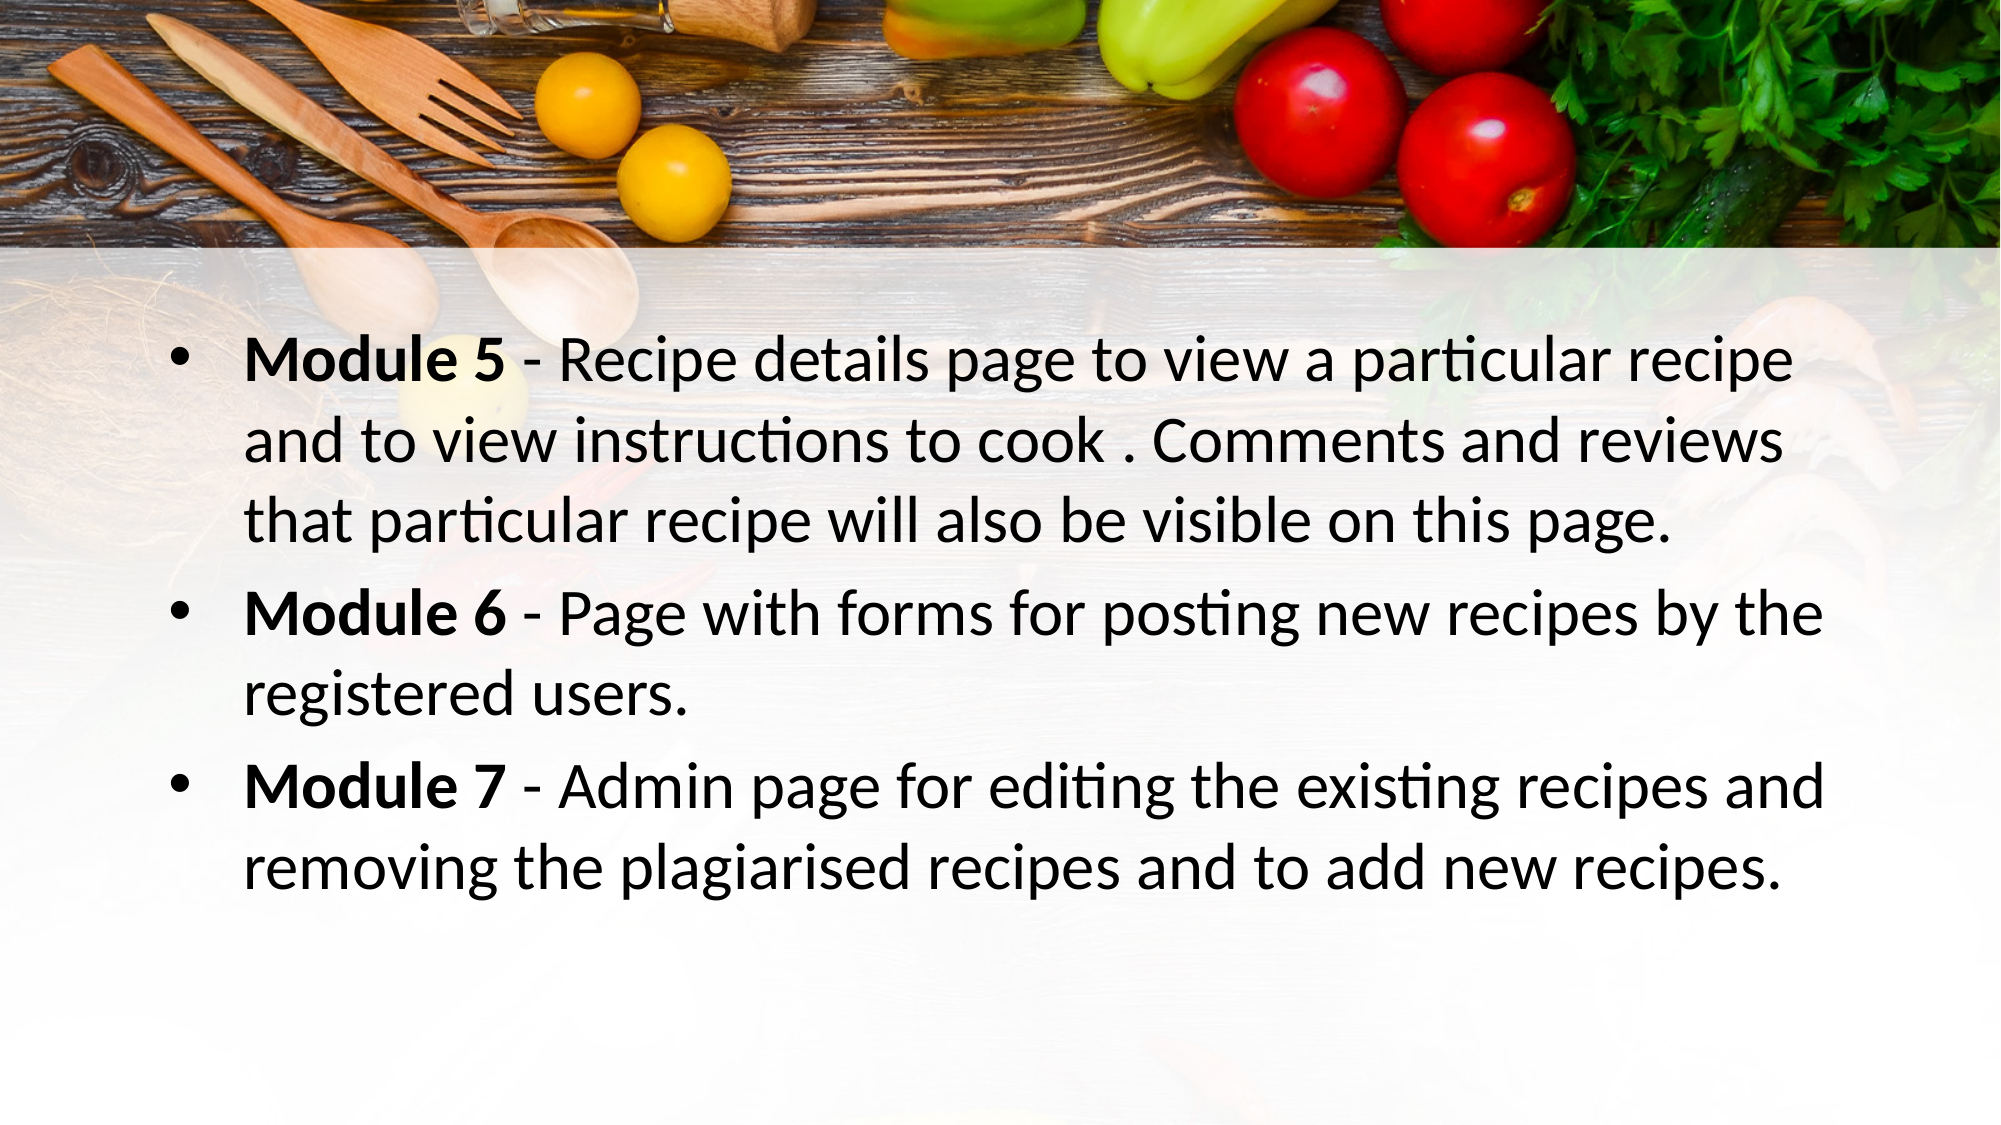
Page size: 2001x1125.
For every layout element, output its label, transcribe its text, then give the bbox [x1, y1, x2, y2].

picture [0, 0, 2001, 1125]
list Module 5 - Recipe details page to view a particular recipe and to view instructions to cook . Comments and reviews that particular recipe will also be visible on this page. Module 6 - Page with forms for posting new recipes by the registered users. Module 7 - Admin page for editing the existing recipes and removing the plagiarised recipes and to add new recipes. [153, 307, 1847, 1034]
